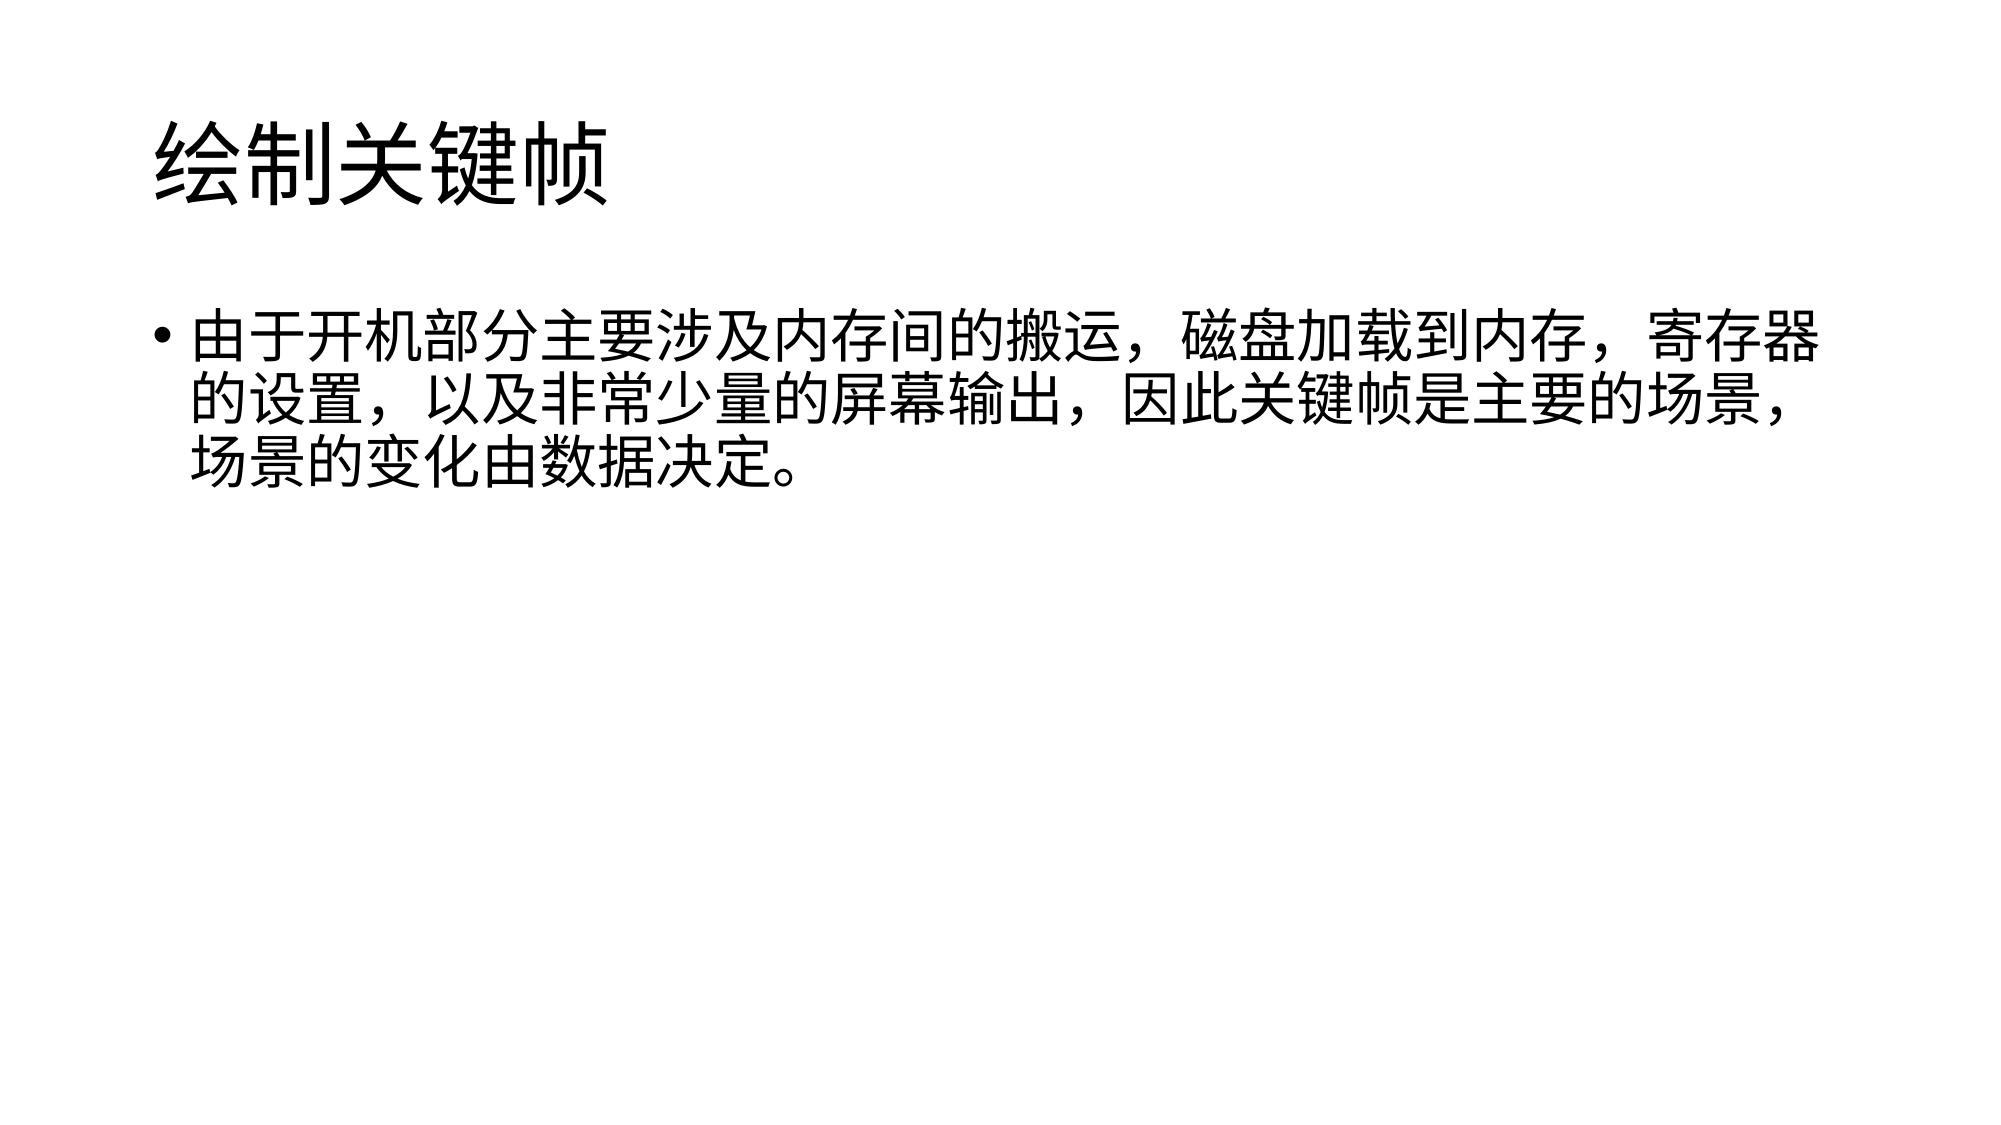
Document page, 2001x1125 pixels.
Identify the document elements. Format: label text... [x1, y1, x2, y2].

title 绘制关键帧 [137, 59, 1863, 278]
list 由于开机部分主要涉及内存间的搬运，磁盘加载到内存，寄存器的设置，以及非常少量的屏幕输出，因此关键帧是主要的场景，场景的变化由数据决定。 [137, 299, 1863, 1014]
